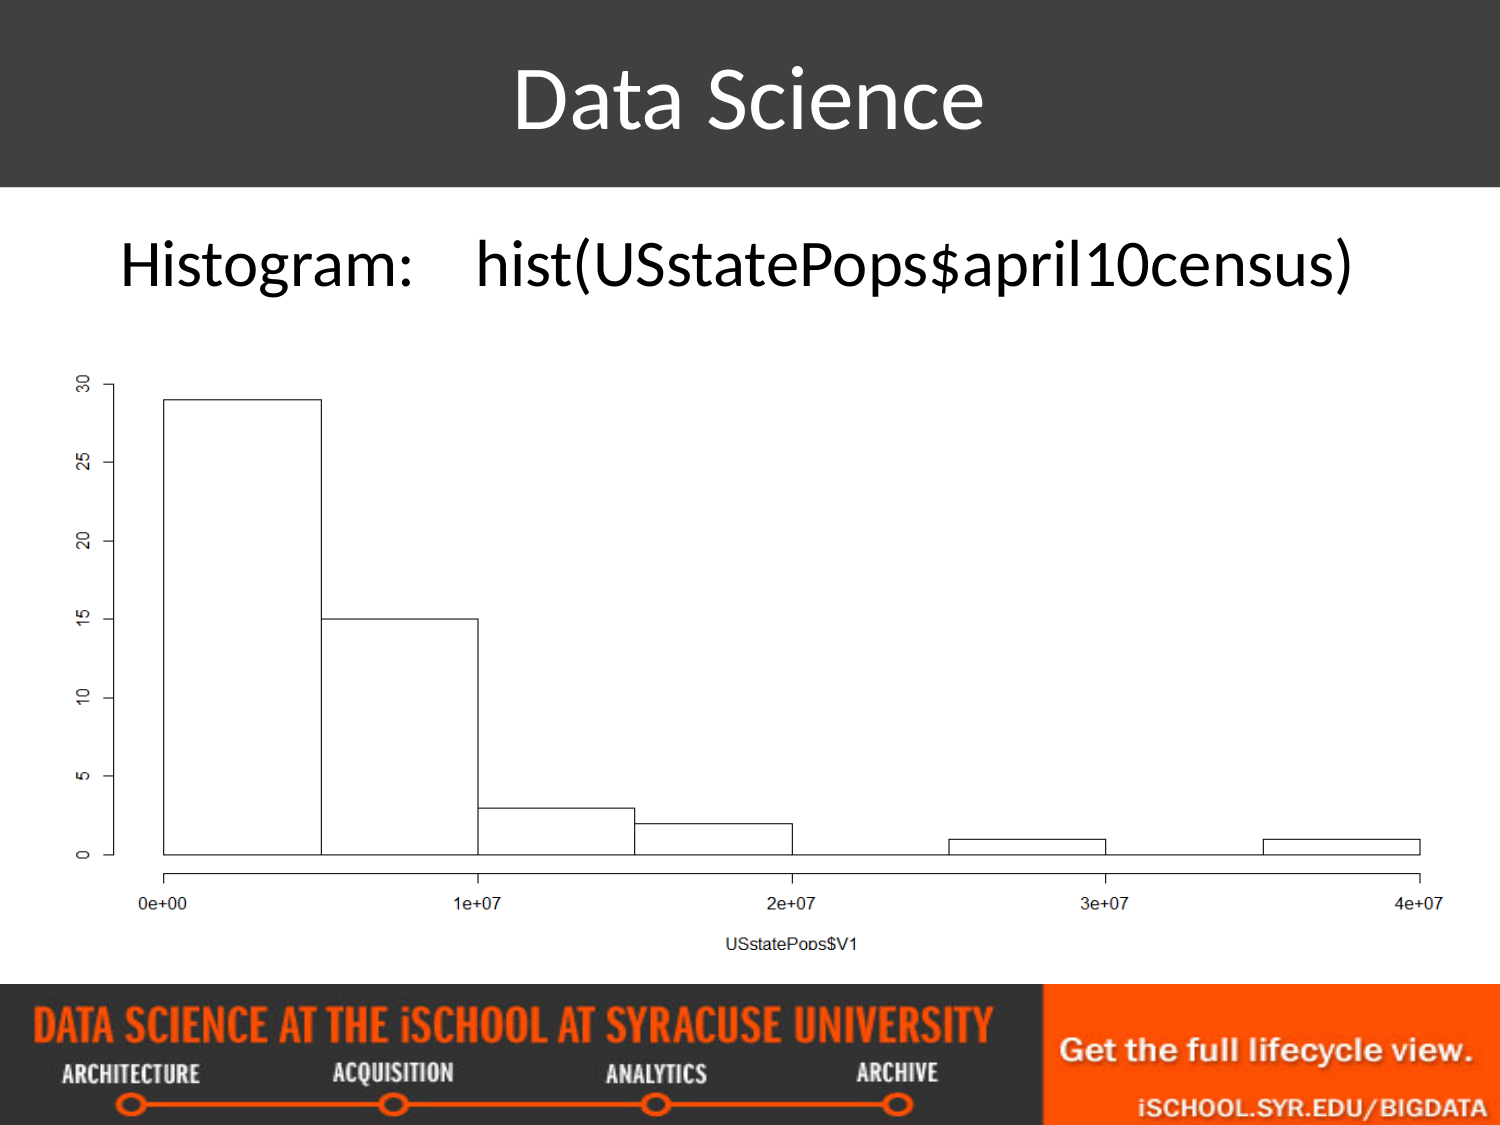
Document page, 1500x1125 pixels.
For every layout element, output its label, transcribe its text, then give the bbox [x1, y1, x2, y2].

picture [62, 354, 1463, 951]
title Data Science [0, 0, 1500, 188]
list Histogram: hist(USstatePops$april10census) [75, 212, 1425, 353]
picture [0, 984, 1500, 1125]
